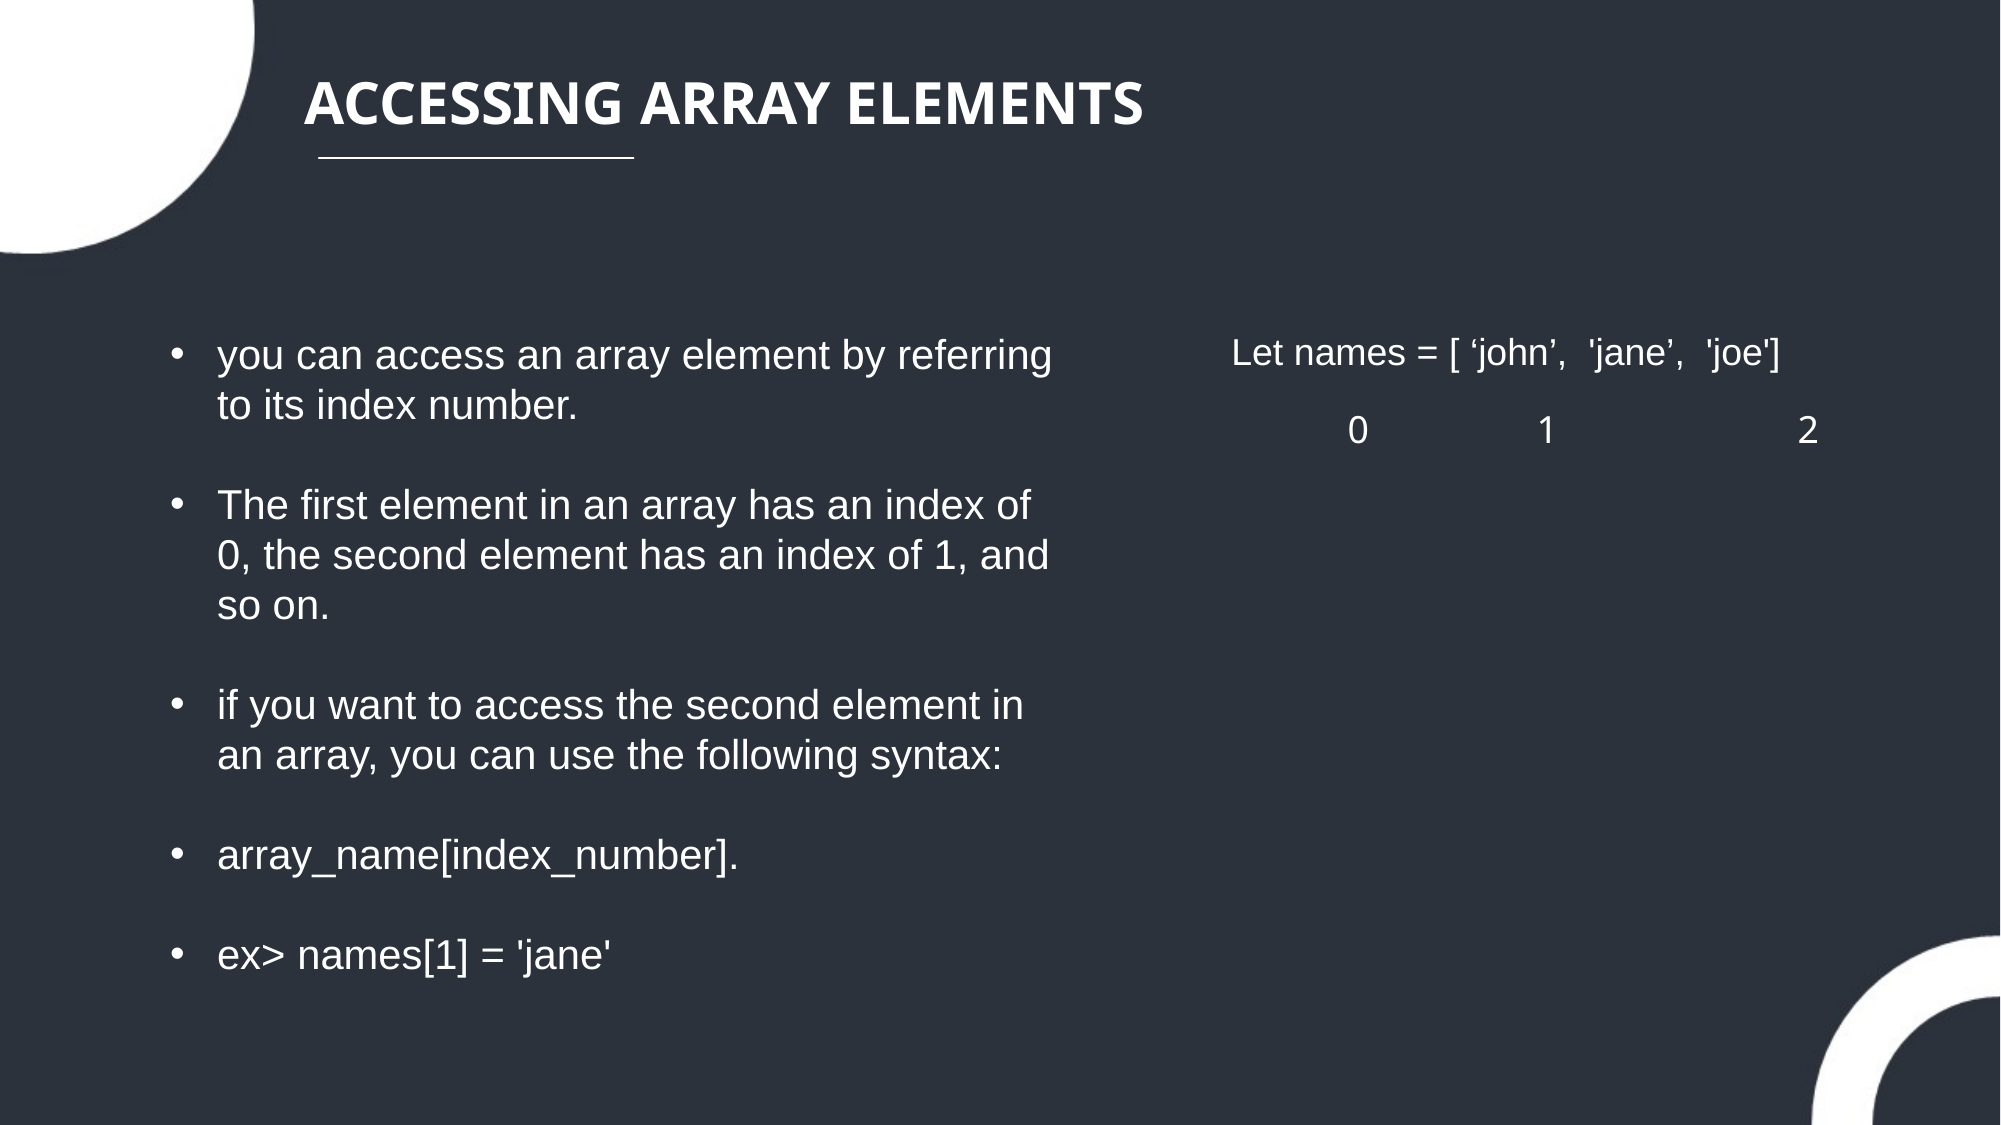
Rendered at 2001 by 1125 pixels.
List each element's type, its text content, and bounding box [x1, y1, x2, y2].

text_box Let names = [ ‘john’, 'jane’, 'joe'] [1216, 320, 1807, 381]
text_box ACCESSING ARRAY ELEMENTS [289, 59, 1987, 144]
text_box 0 1 2 [1182, 398, 2000, 459]
text_box you can access an array element by referring to its index number. The first element in an array has an index of 0, the second element has an index of 1, and so on. if you want to access the second element in an array, you can use the following syntax: array_name[index_number]. ex> names[1] = 'jane' [155, 320, 1091, 986]
picture [0, 0, 2001, 1125]
